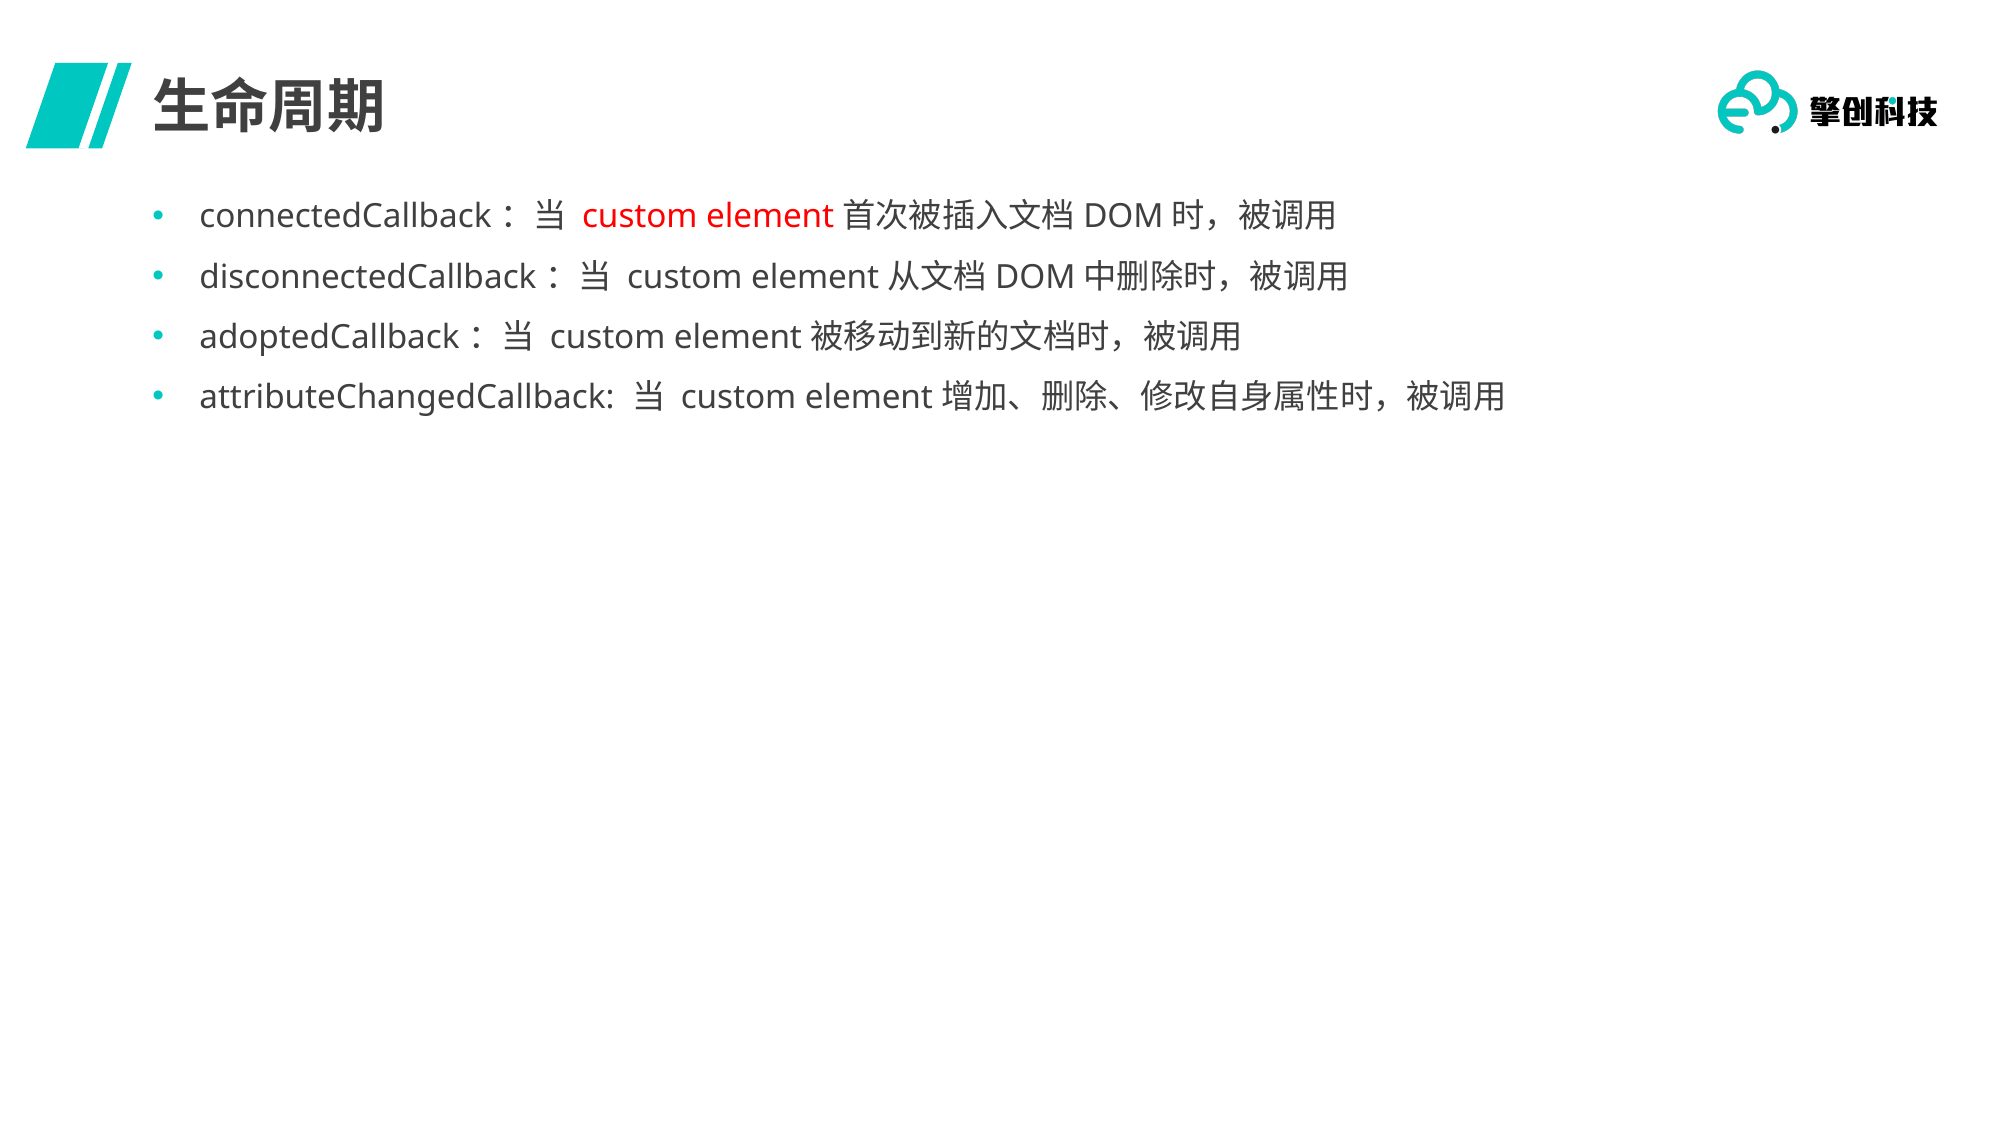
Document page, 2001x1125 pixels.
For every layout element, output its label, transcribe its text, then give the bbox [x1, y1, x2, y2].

list connectedCallback：当 custom element首次被插入文档DOM时，被调用 disconnectedCallback：当 custom element从文档DOM中删除时，被调用 adoptedCallback：当 custom element被移动到新的文档时，被调用 attributeChangedCallback: 当 custom element增加、删除、修改自身属性时，被调用 [137, 177, 1863, 1014]
title 生命周期 [137, 59, 1863, 148]
